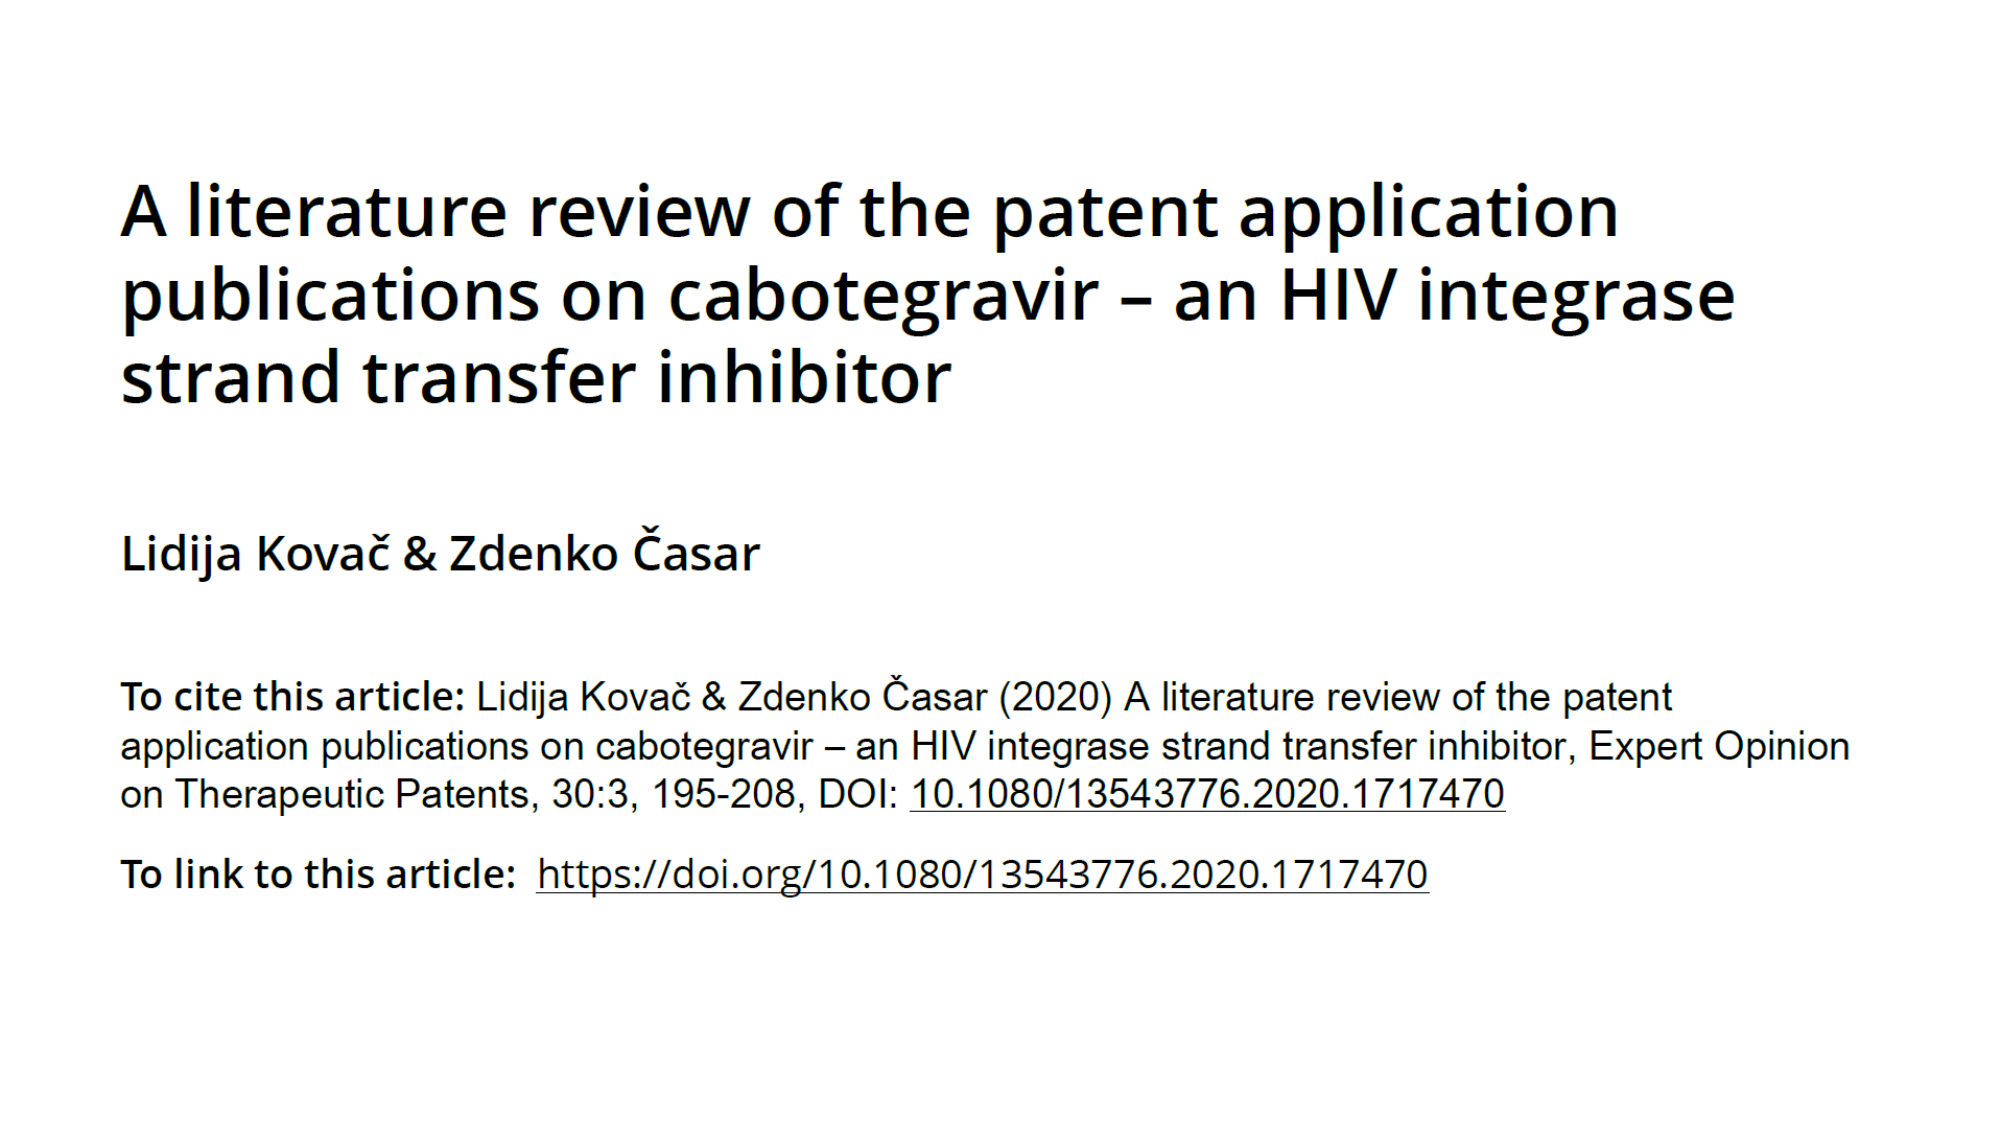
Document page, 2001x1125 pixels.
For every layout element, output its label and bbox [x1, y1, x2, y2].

picture [70, 142, 1930, 932]
